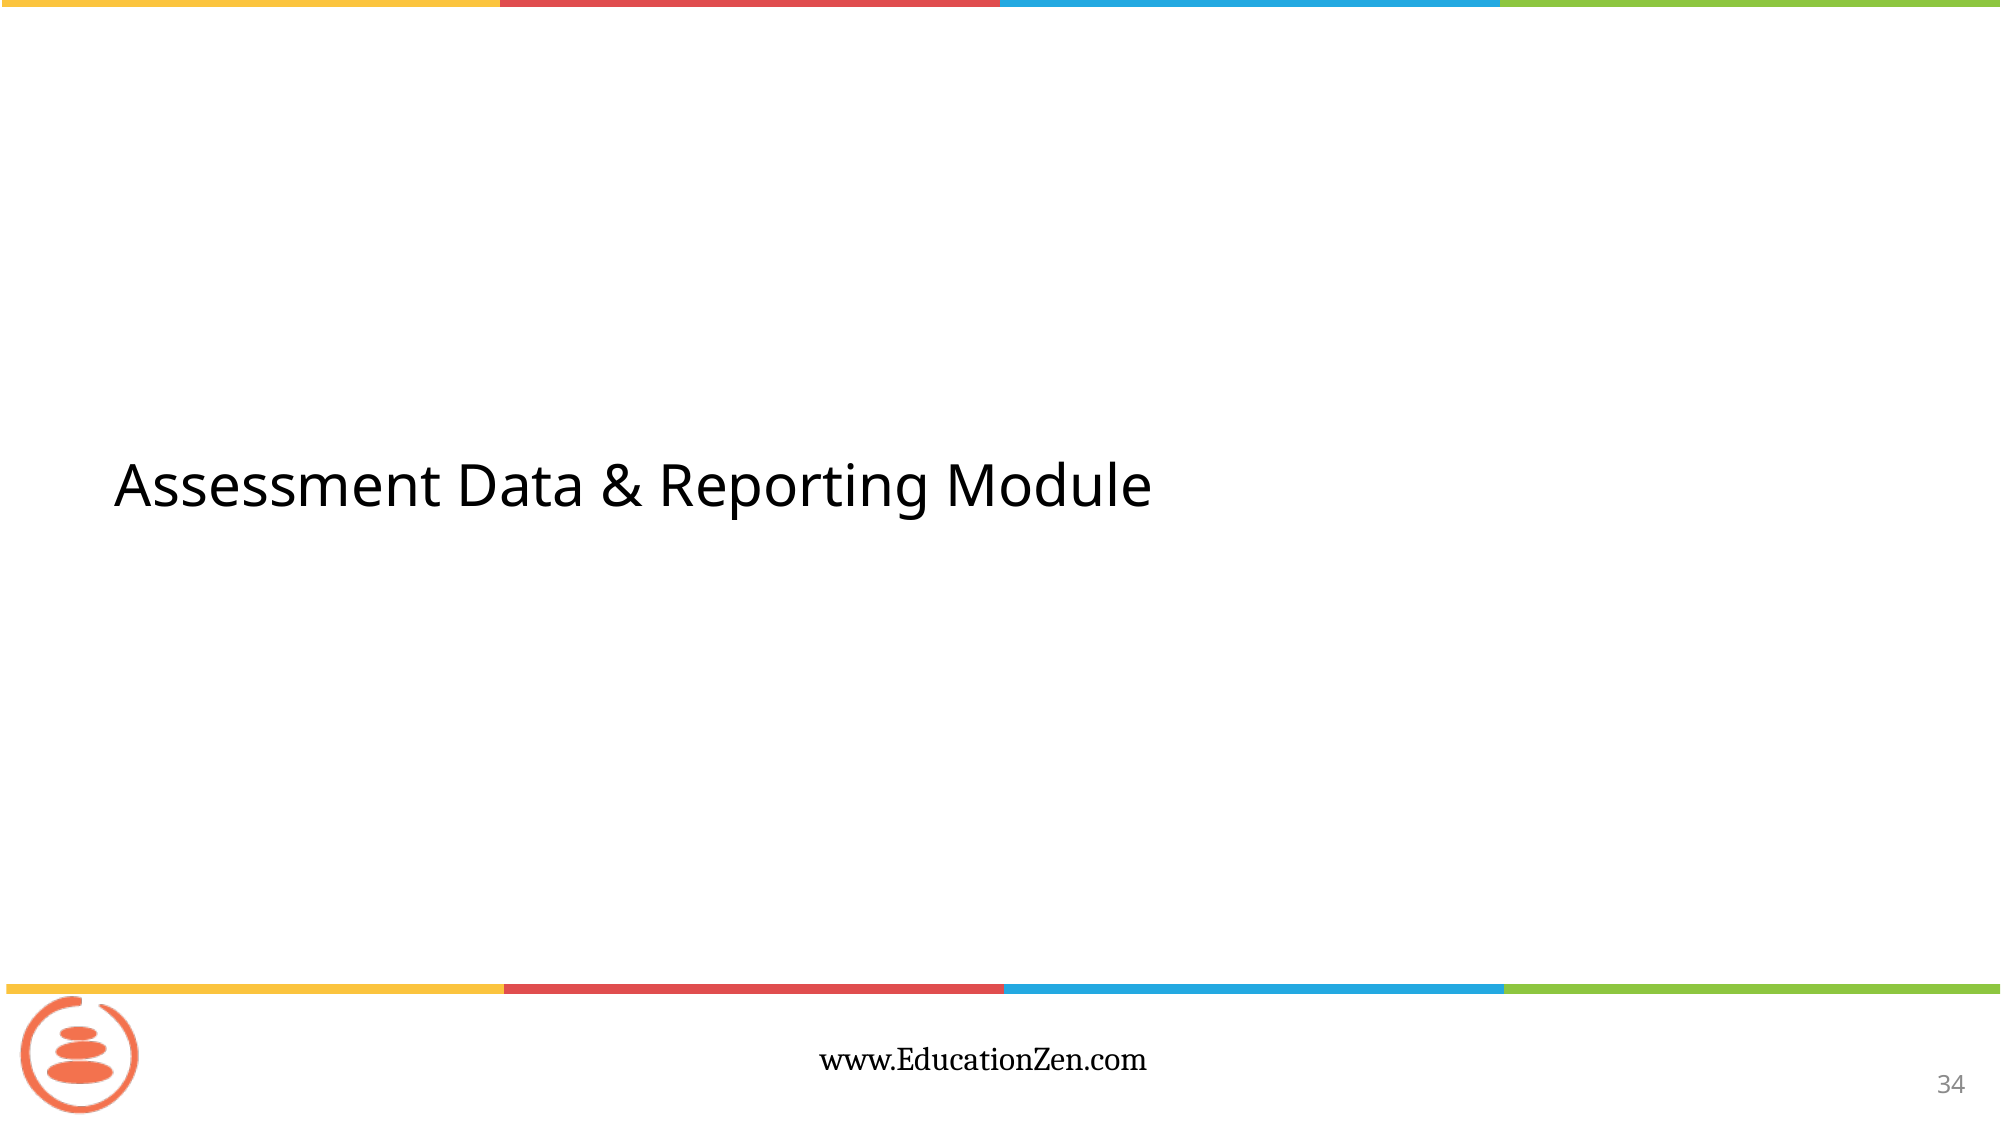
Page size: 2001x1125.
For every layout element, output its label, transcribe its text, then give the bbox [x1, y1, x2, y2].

picture [0, 994, 150, 1125]
slide_number 34 [1506, 1055, 1994, 1116]
title Assessment Data & Reporting Module [99, 262, 1745, 713]
